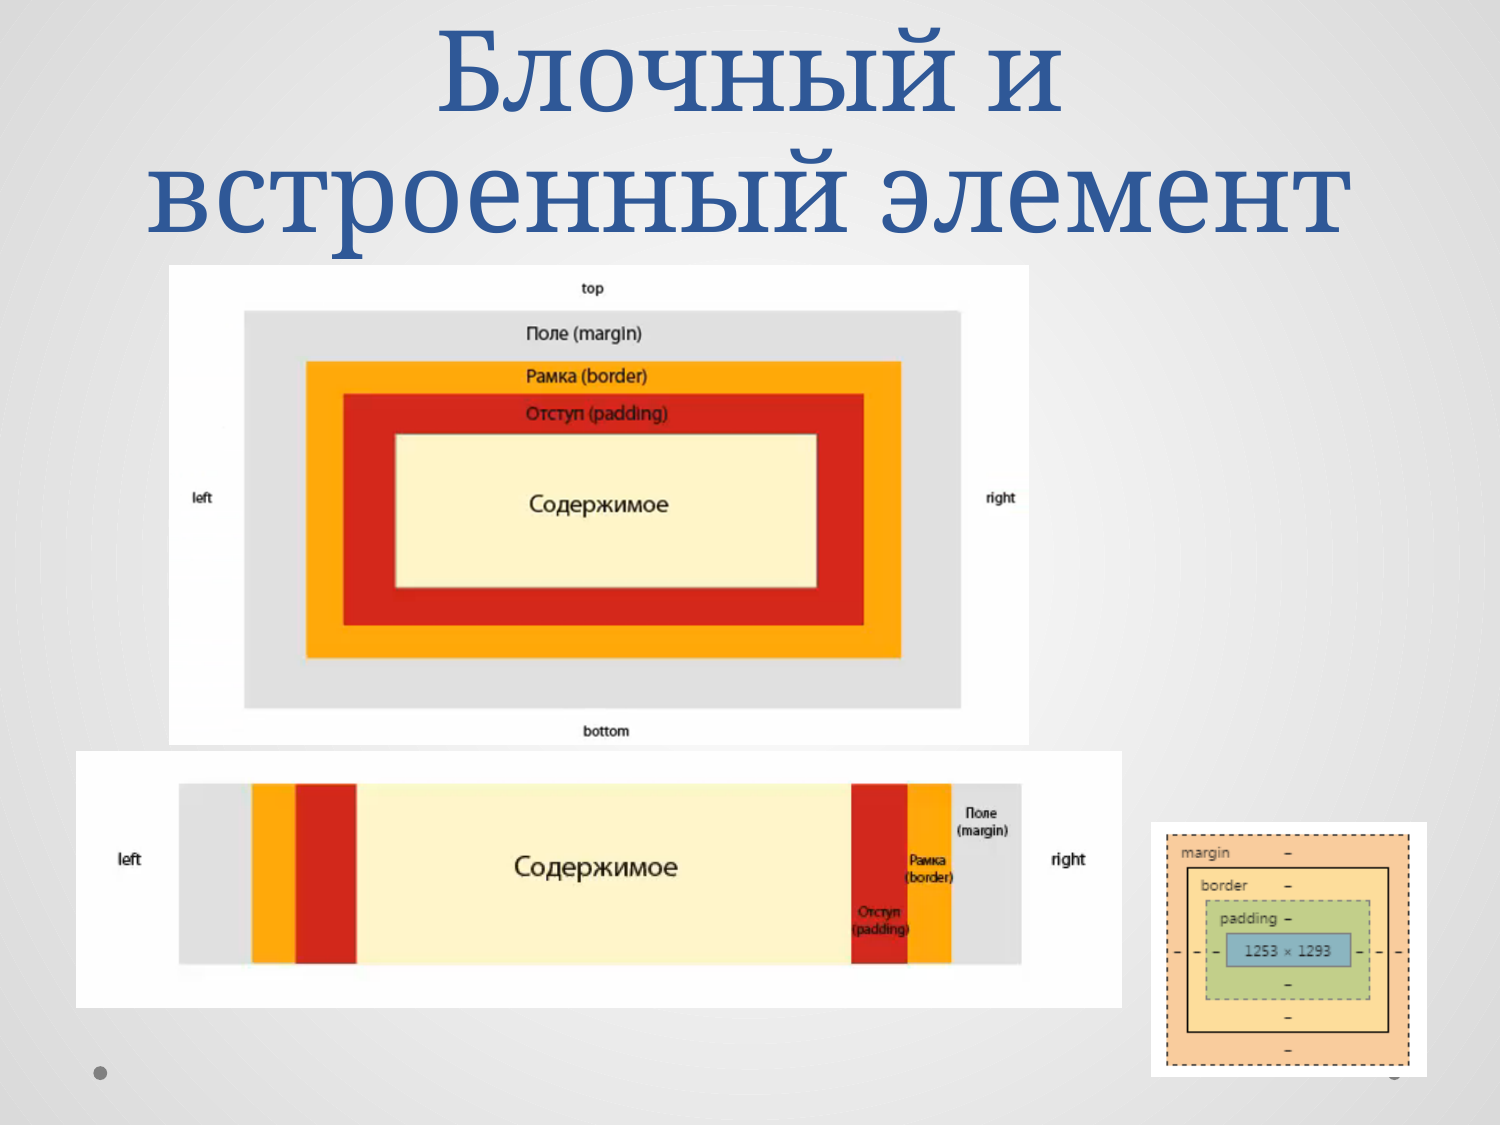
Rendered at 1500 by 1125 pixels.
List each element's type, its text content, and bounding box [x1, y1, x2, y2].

picture [169, 265, 1029, 745]
picture [1151, 822, 1427, 1078]
title Блочный и встроенный элемент [75, 0, 1425, 263]
picture [76, 751, 1122, 1008]
